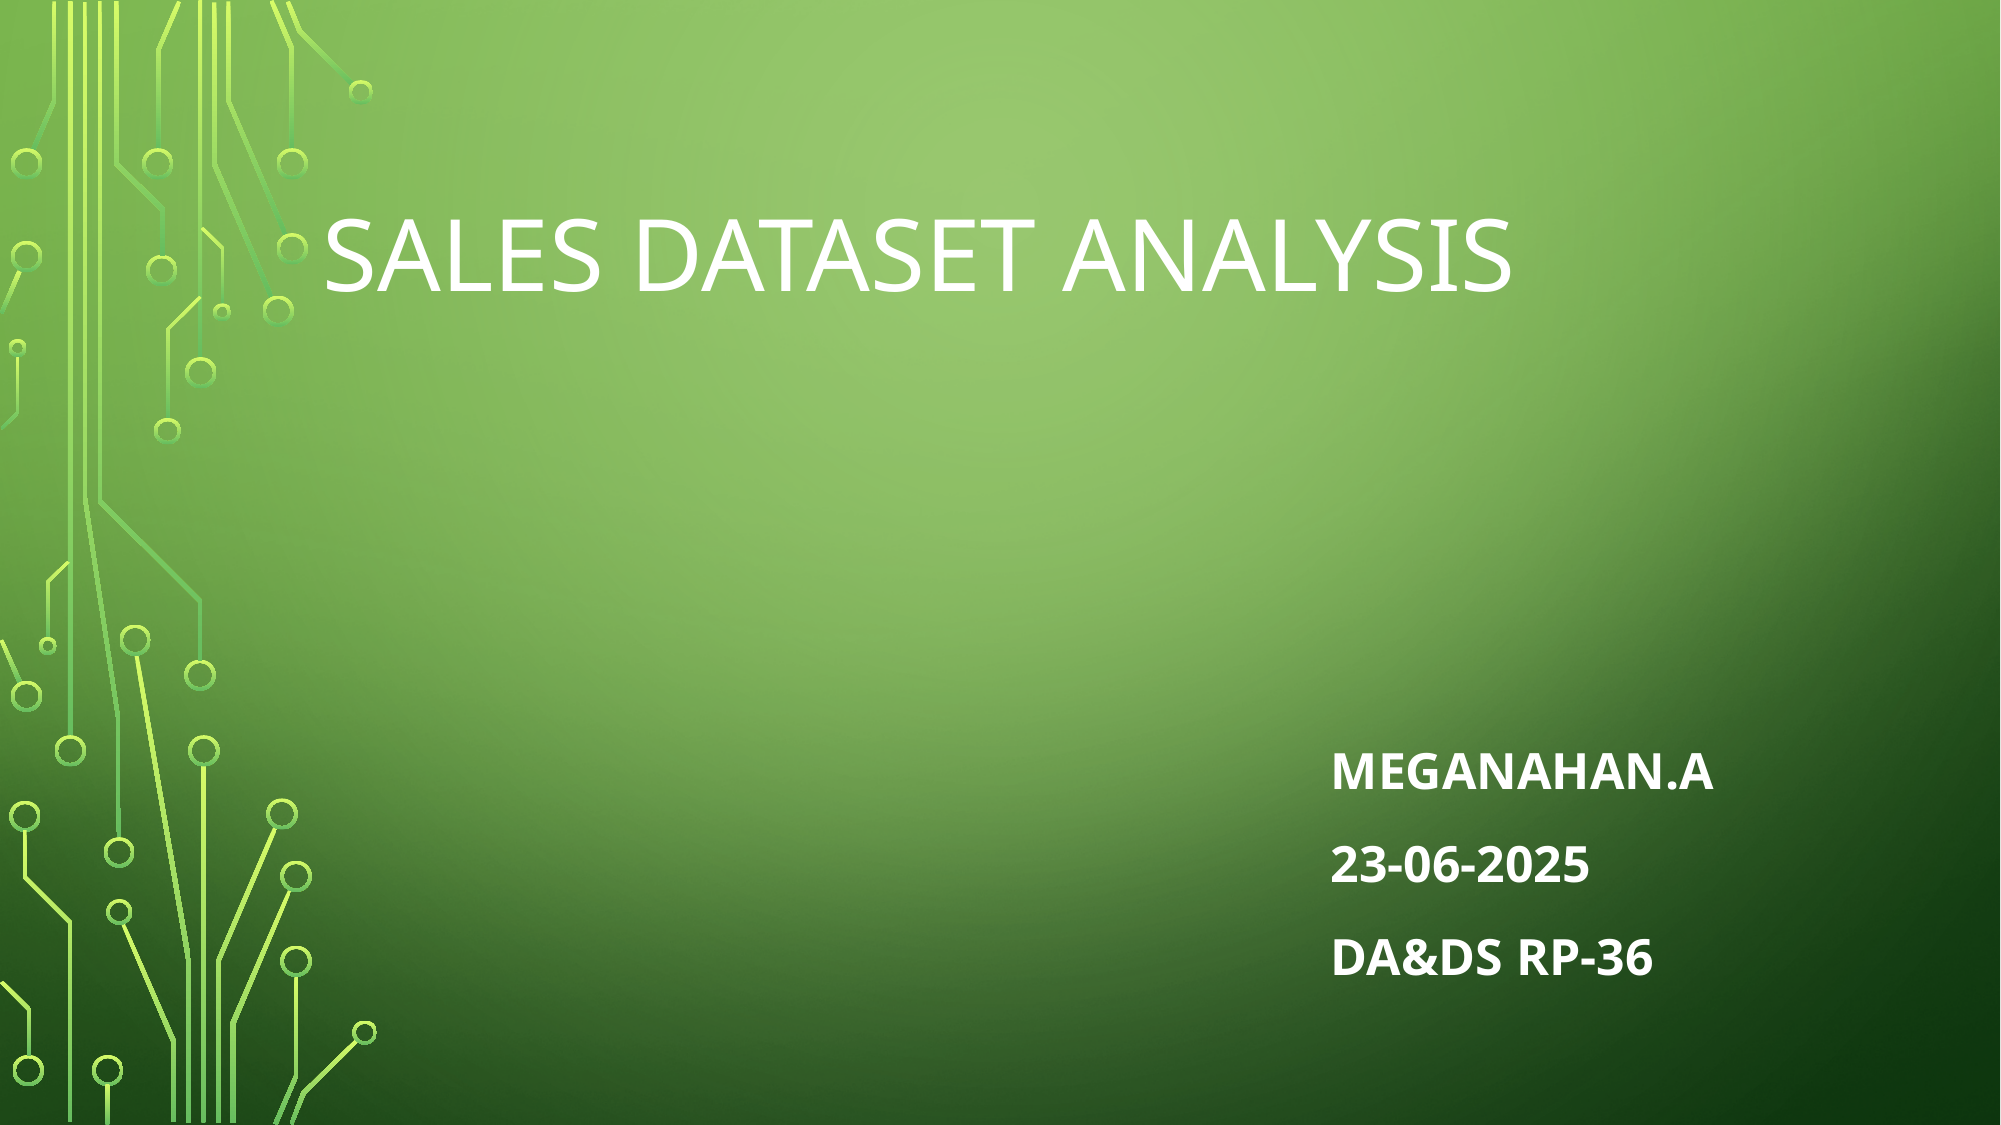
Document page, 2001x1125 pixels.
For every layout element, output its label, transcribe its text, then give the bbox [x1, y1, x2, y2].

title Sales Dataset Analysis [307, 184, 1750, 321]
subtitle MEGANAHAN.A 23-06-2025 DA&DS RP-36 [1315, 719, 1834, 992]
